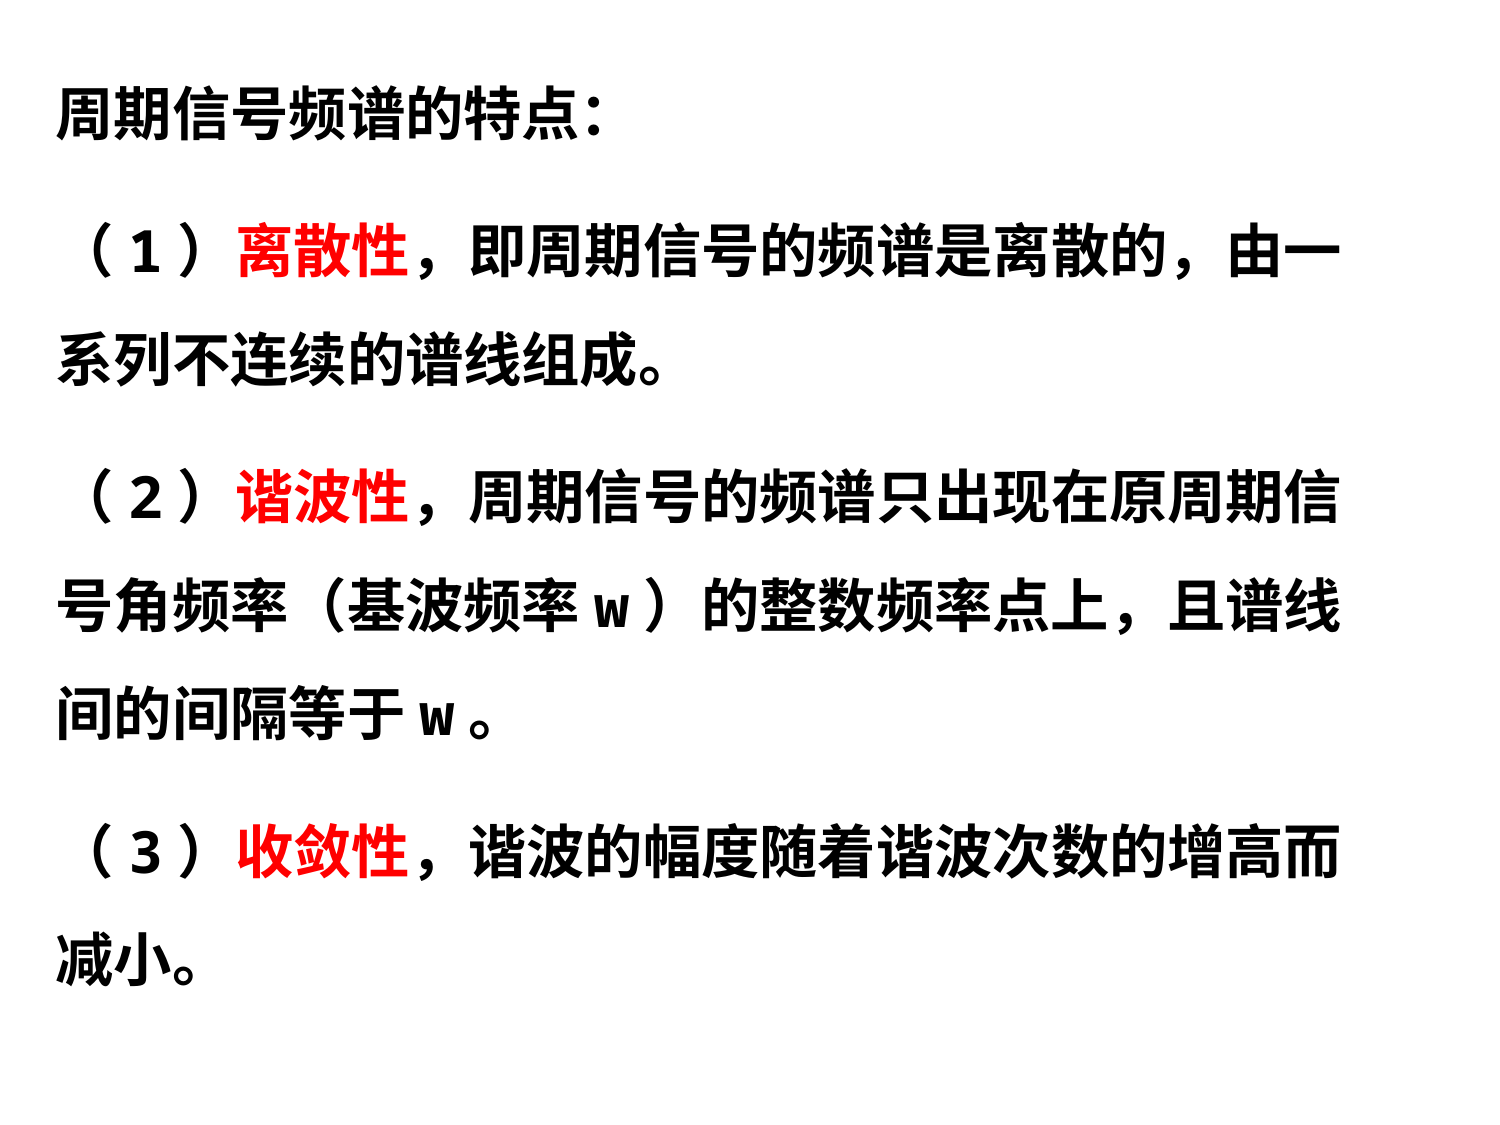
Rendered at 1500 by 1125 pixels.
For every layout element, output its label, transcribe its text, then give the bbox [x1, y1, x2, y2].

text_box 周期信号频谱的特点： （1）离散性，即周期信号的频谱是离散的，由一系列不连续的谱线组成。 （2）谐波性，周期信号的频谱只出现在原周期信号角频率（基波频率w）的整数频率点上，且谱线间的间隔等于w。 （3）收敛性，谐波的幅度随着谐波次数的增高而减小。 [41, 30, 1364, 1001]
